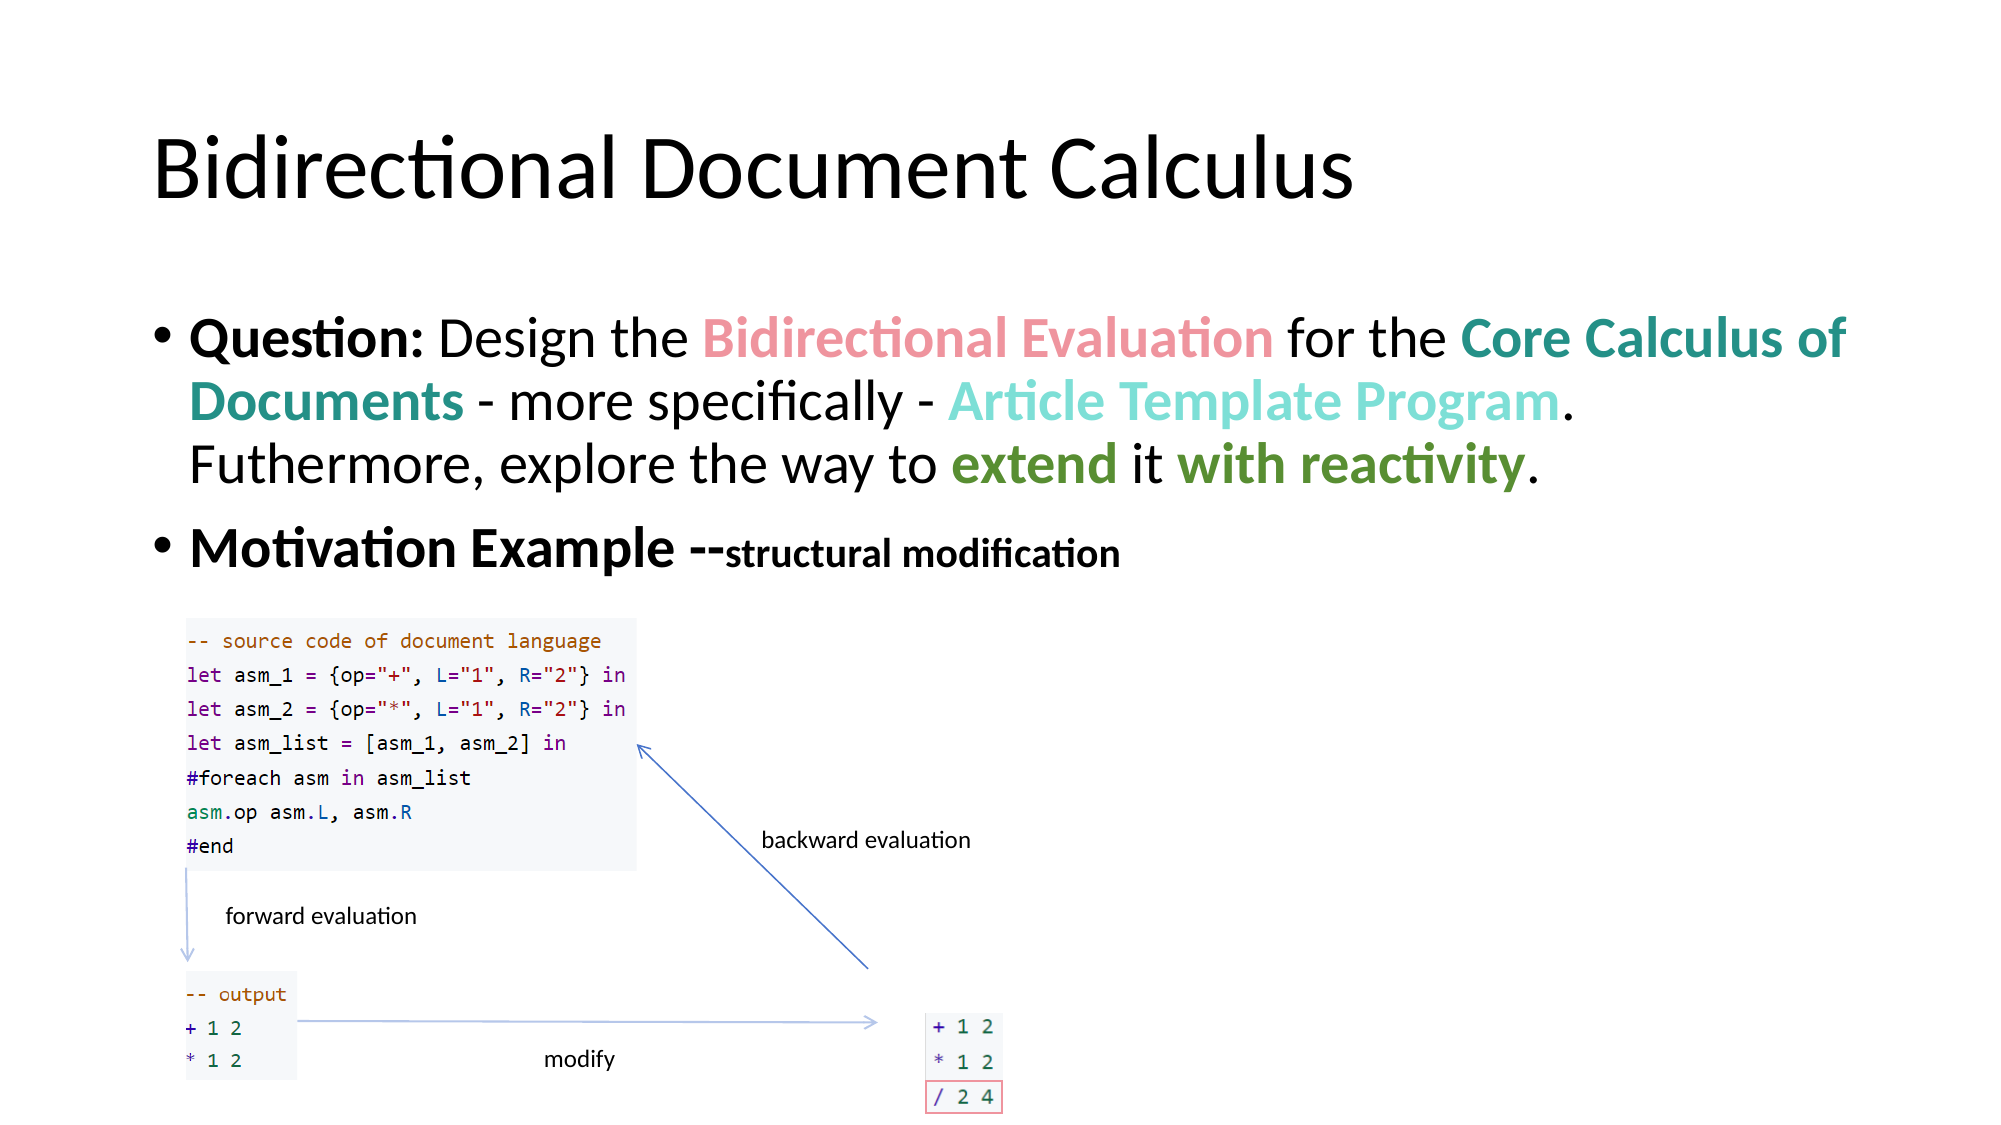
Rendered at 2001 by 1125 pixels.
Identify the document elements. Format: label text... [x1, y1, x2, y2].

picture [185, 959, 298, 1081]
list Question: Design the Bidirectional Evaluation for the Core Calculus of Documents - more specifically - Article Template Program. Futhermore, explore the way to extend it with reactivity. Motivation Example --structural modification [137, 299, 1863, 1014]
text_box modify [529, 1035, 637, 1081]
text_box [296, 1020, 879, 1024]
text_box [636, 743, 869, 970]
picture [185, 617, 638, 871]
title Bidirectional Document Calculus [137, 59, 1863, 278]
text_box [185, 867, 189, 963]
text_box forward evaluation [210, 892, 473, 938]
text_box backward evaluation [869, 815, 1000, 861]
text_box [925, 1012, 1003, 1114]
